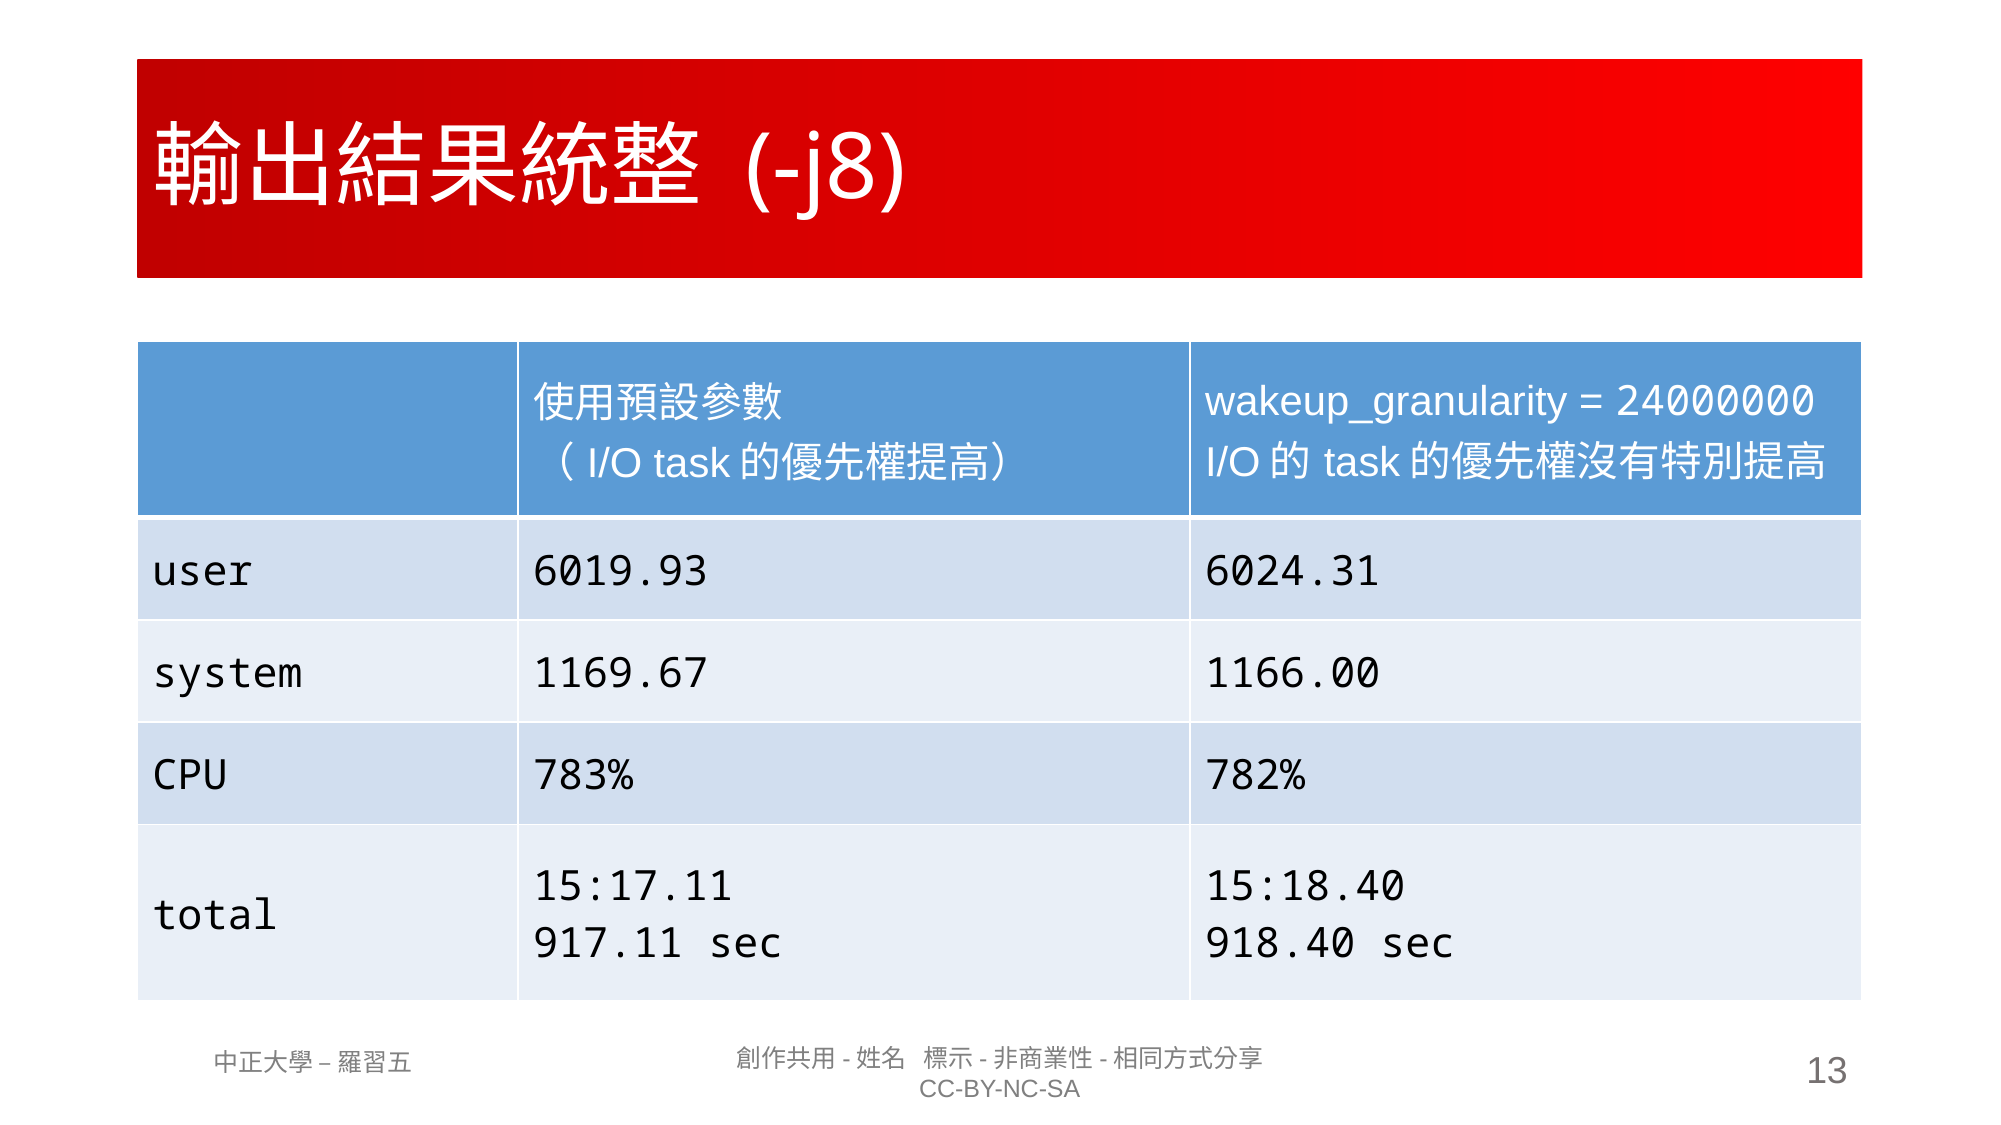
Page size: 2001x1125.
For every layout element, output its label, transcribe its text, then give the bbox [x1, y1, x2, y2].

title 輸出結果統整 (-j8) [137, 59, 1863, 278]
table_header 使用預設參數 （I/O task的優先權提高） [519, 342, 1189, 515]
table_cell CPU [138, 723, 517, 824]
table_header [138, 342, 517, 515]
table_header wakeup_granularity = 24000000 I/O的task的優先權沒有特別提高 [1191, 342, 1861, 515]
table_cell system [138, 621, 517, 721]
table_cell 782% [1191, 723, 1861, 824]
table_cell 15:18.40 918.40 sec [1191, 825, 1861, 1000]
table_cell total [138, 825, 517, 1000]
table_cell 1169.67 [519, 621, 1189, 721]
table_cell 6019.93 [519, 520, 1189, 619]
table_cell user [138, 520, 517, 619]
table_cell 6024.31 [1191, 520, 1861, 619]
table_cell 783% [519, 723, 1189, 824]
table_cell 15:17.11 917.11 sec [519, 825, 1189, 1000]
table_cell 1166.00 [1191, 621, 1861, 721]
